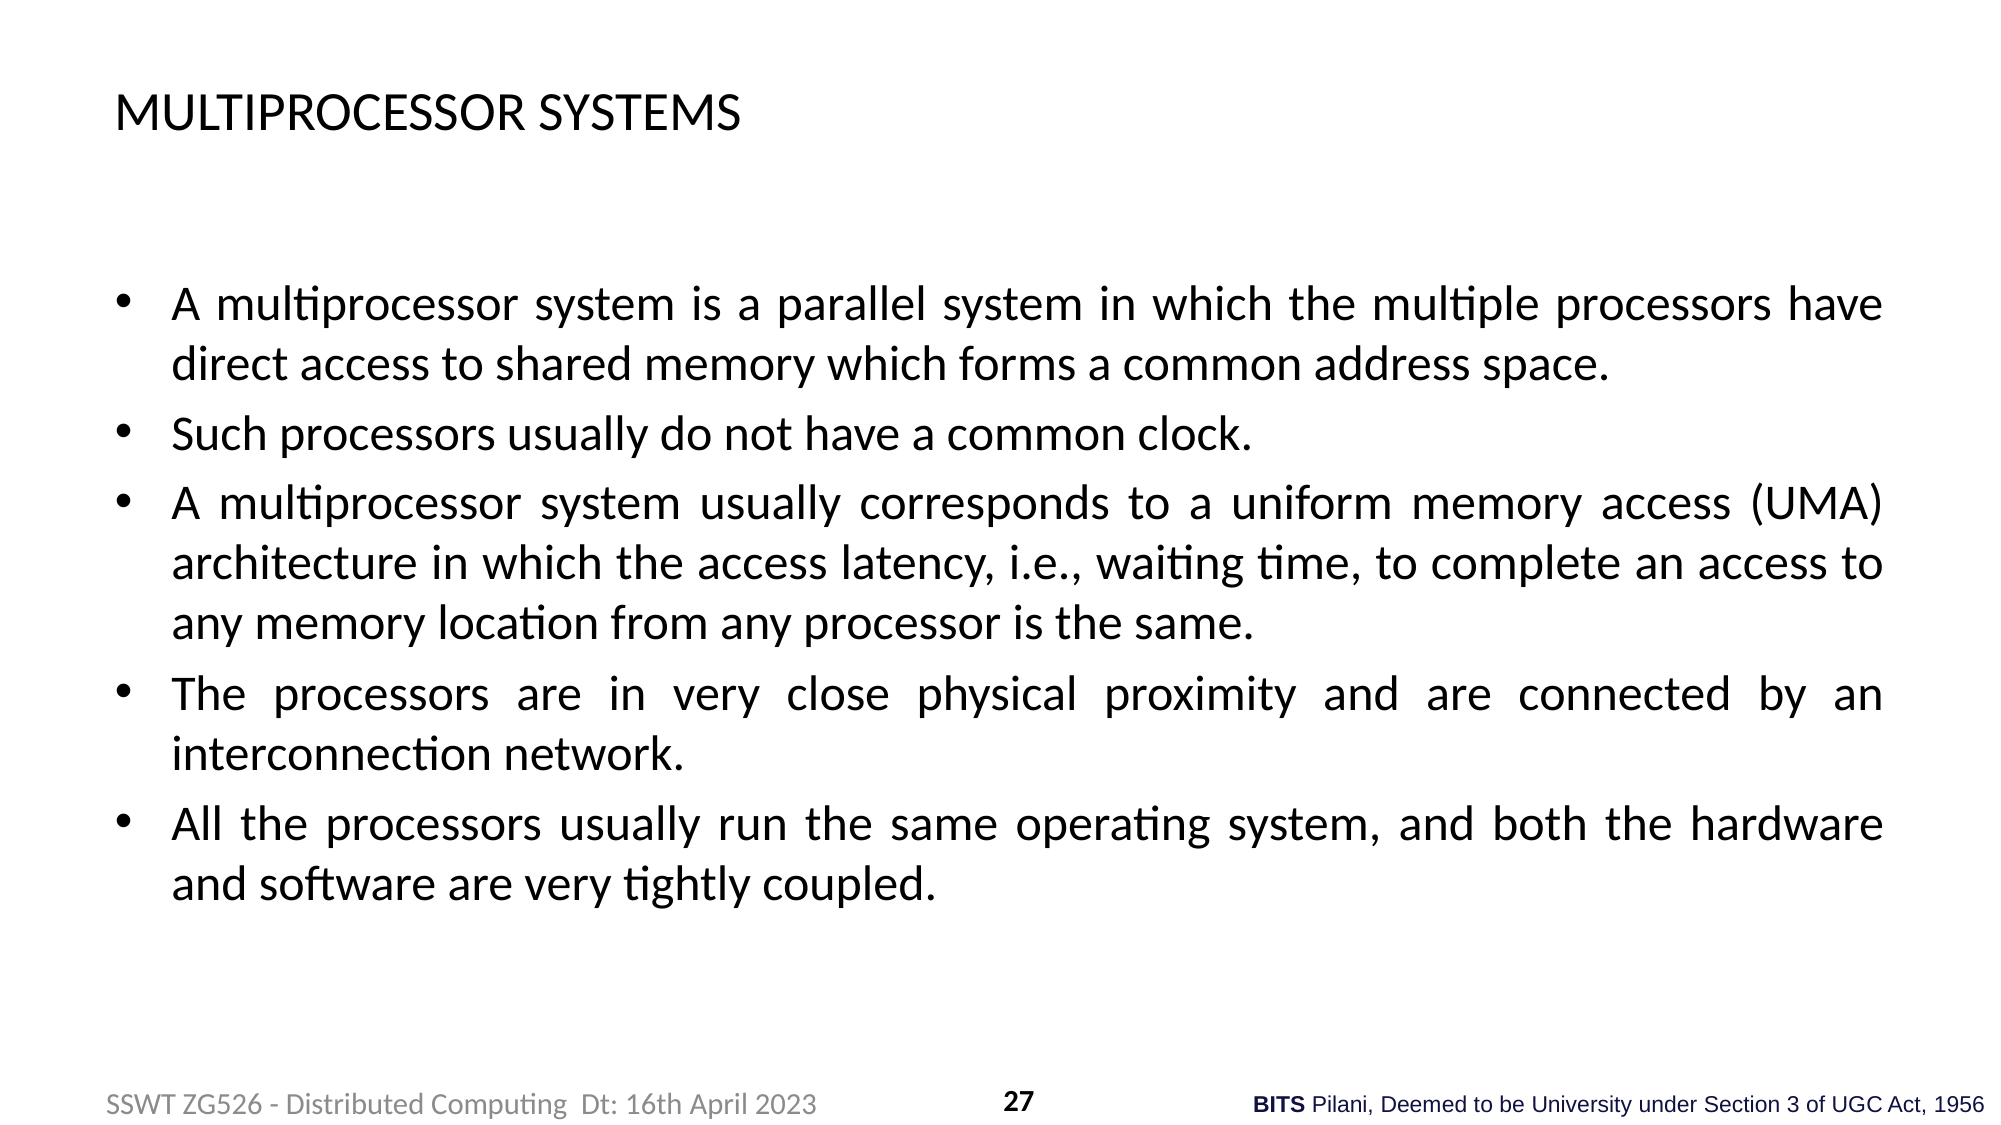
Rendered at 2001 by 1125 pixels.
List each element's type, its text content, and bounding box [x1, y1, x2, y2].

title MULTIPROCESSOR SYSTEMS [99, 14, 1893, 203]
footer SSWT ZG526 - Distributed Computing Dt: 16th April 2023 [91, 1072, 931, 1125]
footer SSWT ZG526 - Distributed Computing Dt: 16th April 2023 [1050, 1072, 1393, 1125]
slide_number 27 [931, 1069, 1050, 1125]
list A multiprocessor system is a parallel system in which the multiple processors have direct access to shared memory which forms a common address space. Such processors usually do not have a common clock. A multiprocessor system usually corresponds to a uniform memory access (UMA) architecture in which the access latency, i.e., waiting time, to complete an access to any memory location from any processor is the same. The processors are in very close physical proximity and are connected by an interconnection network. All the processors usually run the same operating system, and both the hardware and software are very tightly coupled. [99, 262, 1900, 1005]
